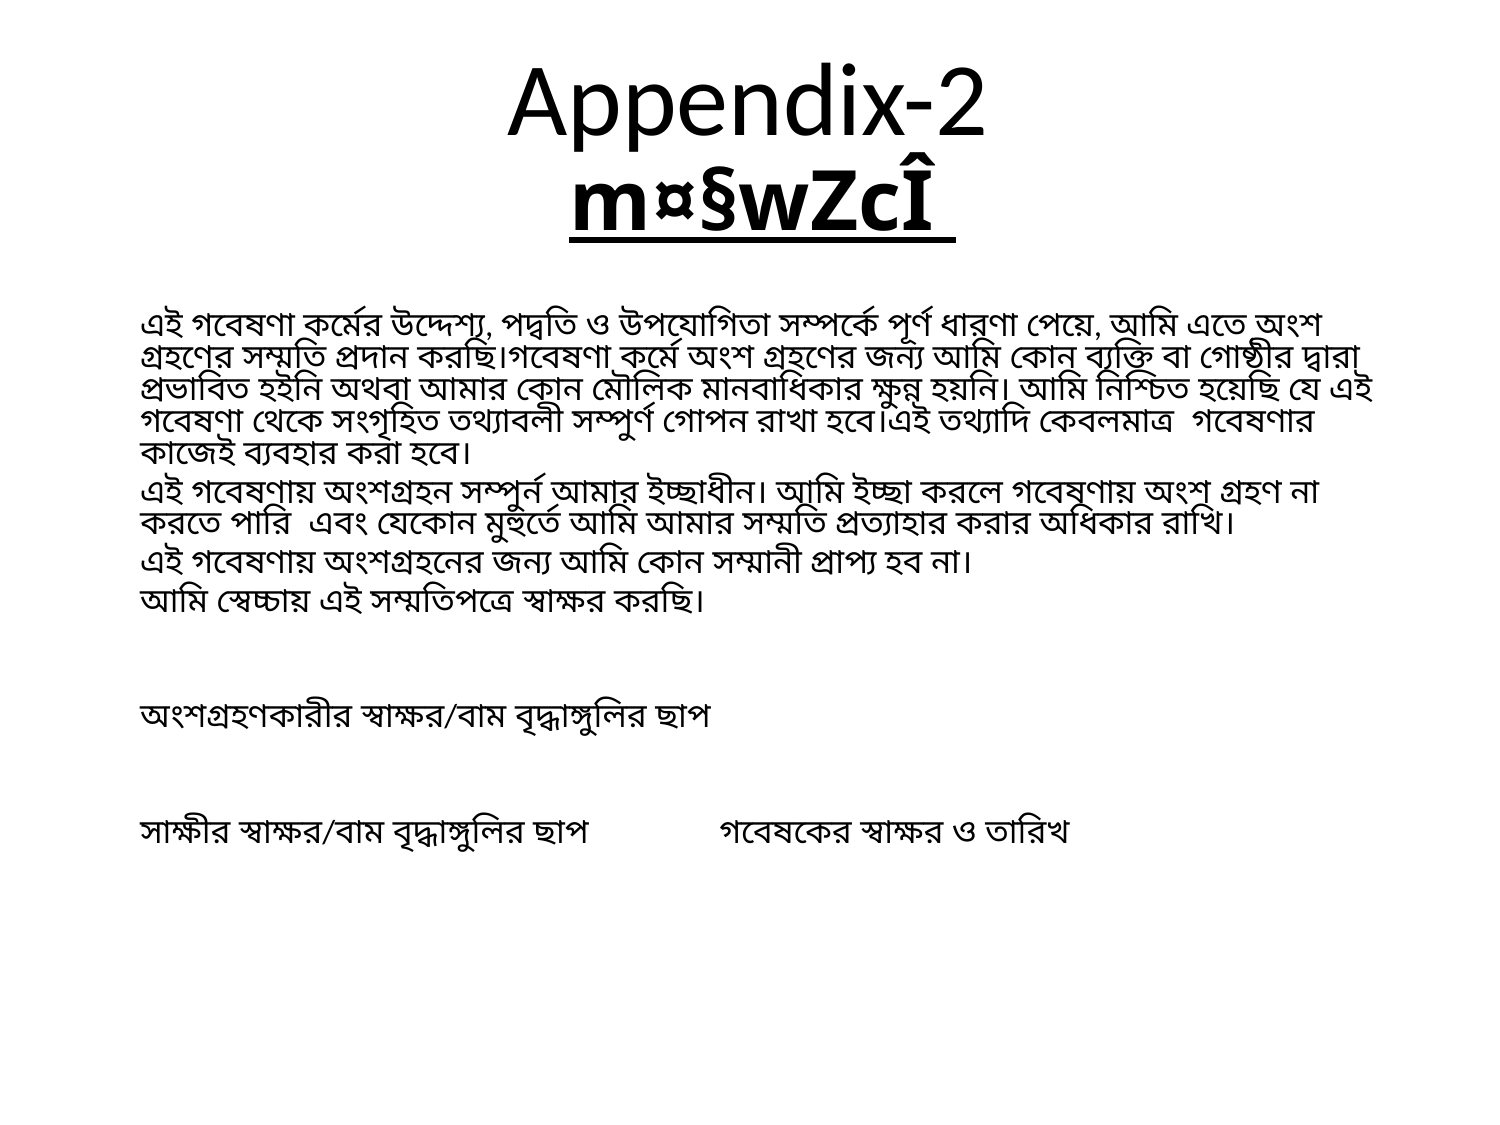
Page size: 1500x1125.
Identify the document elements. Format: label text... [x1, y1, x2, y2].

subtitle m¤§wZcÎ এই গবেষণা কর্মের উদ্দেশ্য, পদ্বতি ও উপযোগিতা সম্পর্কে পূর্ণ ধারণা পেয়ে, আমি এতে অংশ গ্রহণের সম্মতি প্রদান করছি।গবেষণা কর্মে অংশ গ্রহণের জন্য আমি কোন ব্যক্তি বা গোষ্ঠীর দ্বারা প্রভাবিত হইনি অথবা আমার কোন মৌলিক মানবাধিকার ক্ষুন্ন হয়নি। আমি নিশ্চিত হয়েছি যে এই গবেষণা থেকে সংগৃহিত তথ্যাবলী সম্পুর্ণ গোপন রাখা হবে।এই তথ্যাদি কেবলমাত্র গবেষণার কাজেই ব্যবহার করা হবে। এই গবেষণায় অংশগ্রহন সম্পুর্ন আমার ইচ্ছাধীন। আমি ইচ্ছা করলে গবেষণায় অংশ গ্রহণ না করতে পারি এবং যেকোন মুহুর্তে আমি আমার সম্মতি প্রত্যাহার করার অধিকার রাখি। এই গবেষণায় অংশগ্রহনের জন্য আমি কোন সম্মানী প্রাপ্য হব না। আমি স্বেচ্চায় এই সম্মতিপত্রে স্বাক্ষর করছি। অংশগ্রহণকারীর স্বাক্ষর/বাম বৃদ্ধাঙ্গুলির ছাপ সাক্ষীর স্বাক্ষর/বাম বৃদ্ধাঙ্গুলির ছাপ গবেষকের স্বাক্ষর ও তারিখ [125, 159, 1400, 1072]
title Appendix-2 [110, 0, 1386, 188]
